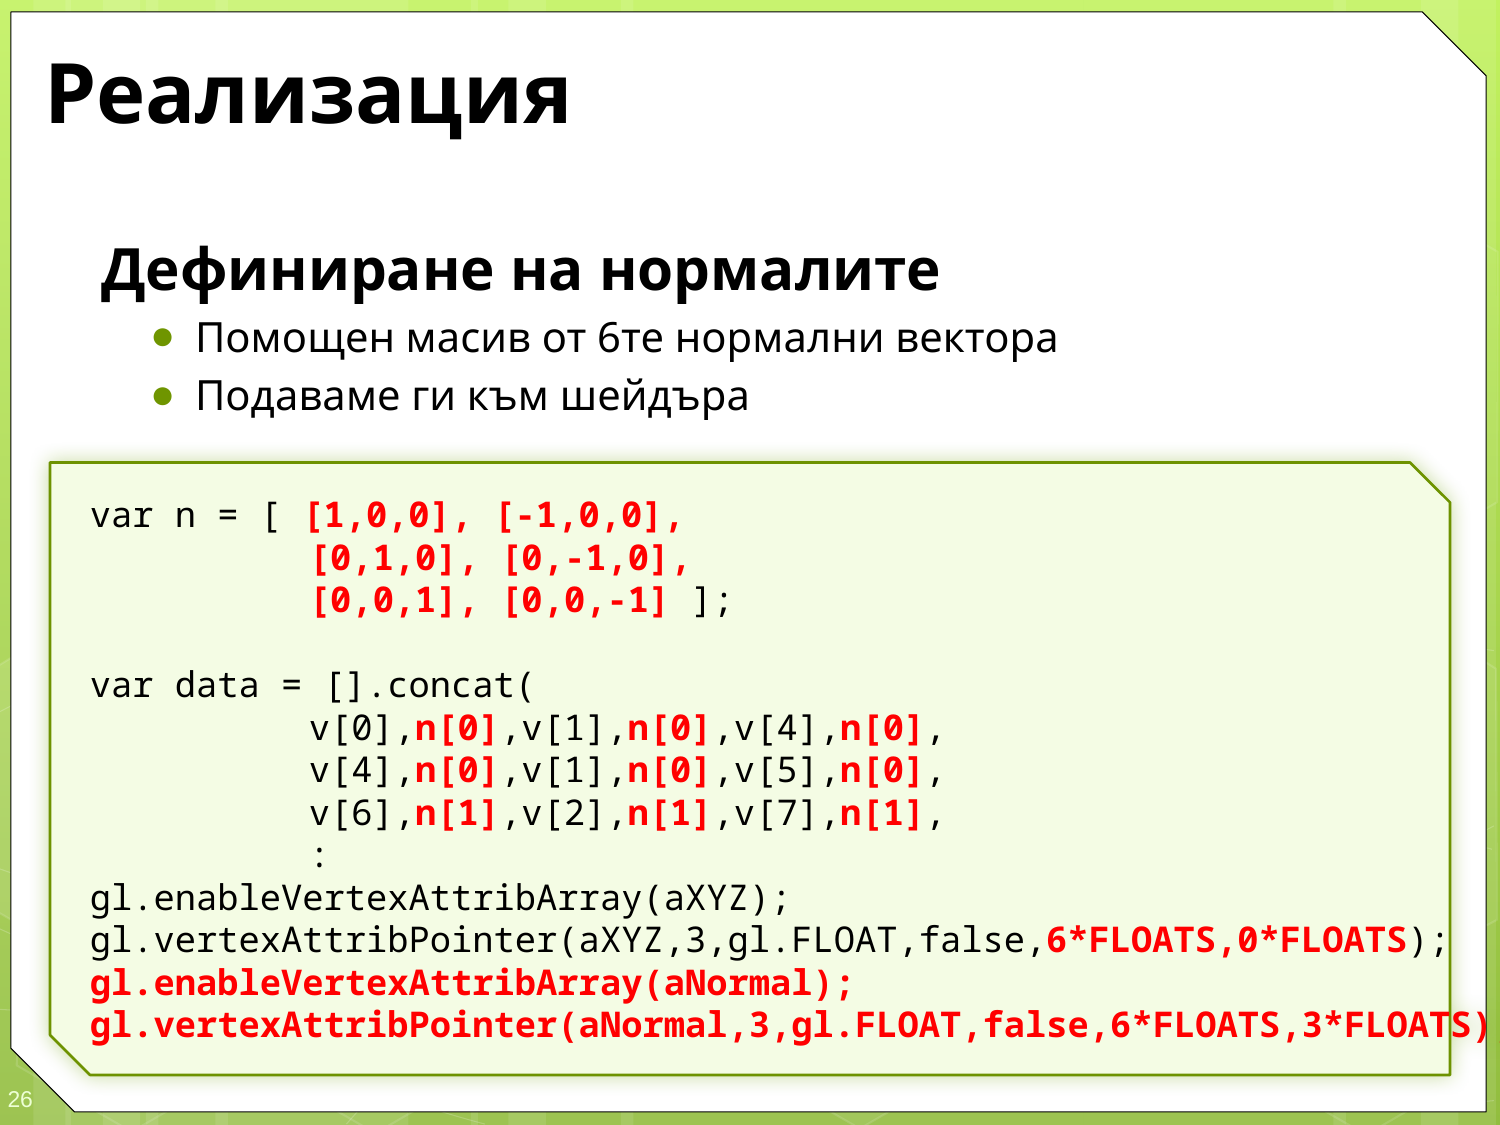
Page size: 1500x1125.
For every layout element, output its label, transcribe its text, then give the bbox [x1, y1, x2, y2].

title Реализация [29, 37, 1450, 144]
list Дефиниране на нормалите Помощен масив от 6те нормални вектора Подаваме ги към шейдъра [75, 224, 1488, 1113]
text_box var n = [ [1,0,0], [-1,0,0], [0,1,0], [0,-1,0], [0,0,1], [0,0,-1] ]; var data = [].concat( v[0],n[0],v[1],n[0],v[4],n[0], v[4],n[0],v[1],n[0],v[5],n[0], v[6],n[1],v[2],n[1],v[7],n[1], : gl.enableVertexAttribArray(aXYZ); gl.vertexAttribPointer(aXYZ,3,gl.FLOAT,false,6*FLOATS,0*FLOATS); gl.enableVertexAttribArray(aNormal); gl.vertexAttribPointer(aNormal,3,gl.FLOAT,false,6*FLOATS,3*FLOATS); [48, 461, 1452, 1077]
